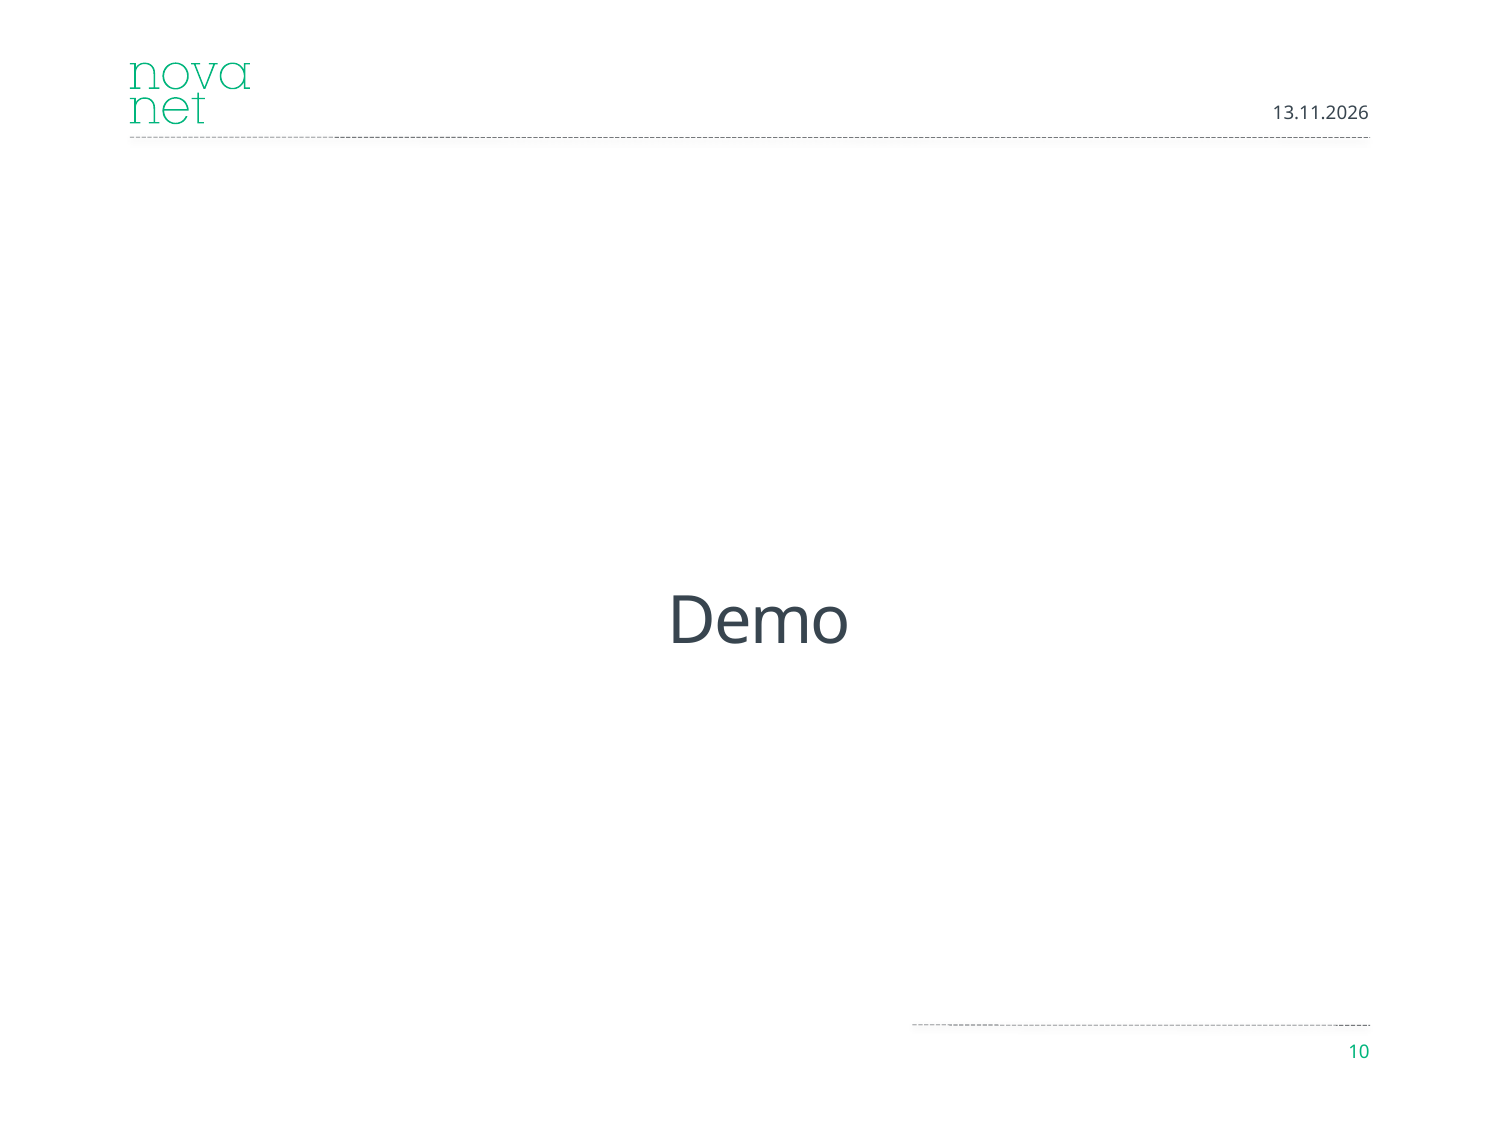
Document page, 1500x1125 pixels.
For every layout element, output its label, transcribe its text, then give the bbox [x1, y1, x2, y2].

slide_number 10 [1322, 1012, 1385, 1073]
title Demo [124, 558, 1395, 666]
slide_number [1187, 74, 1384, 135]
footer [912, 1012, 1322, 1073]
